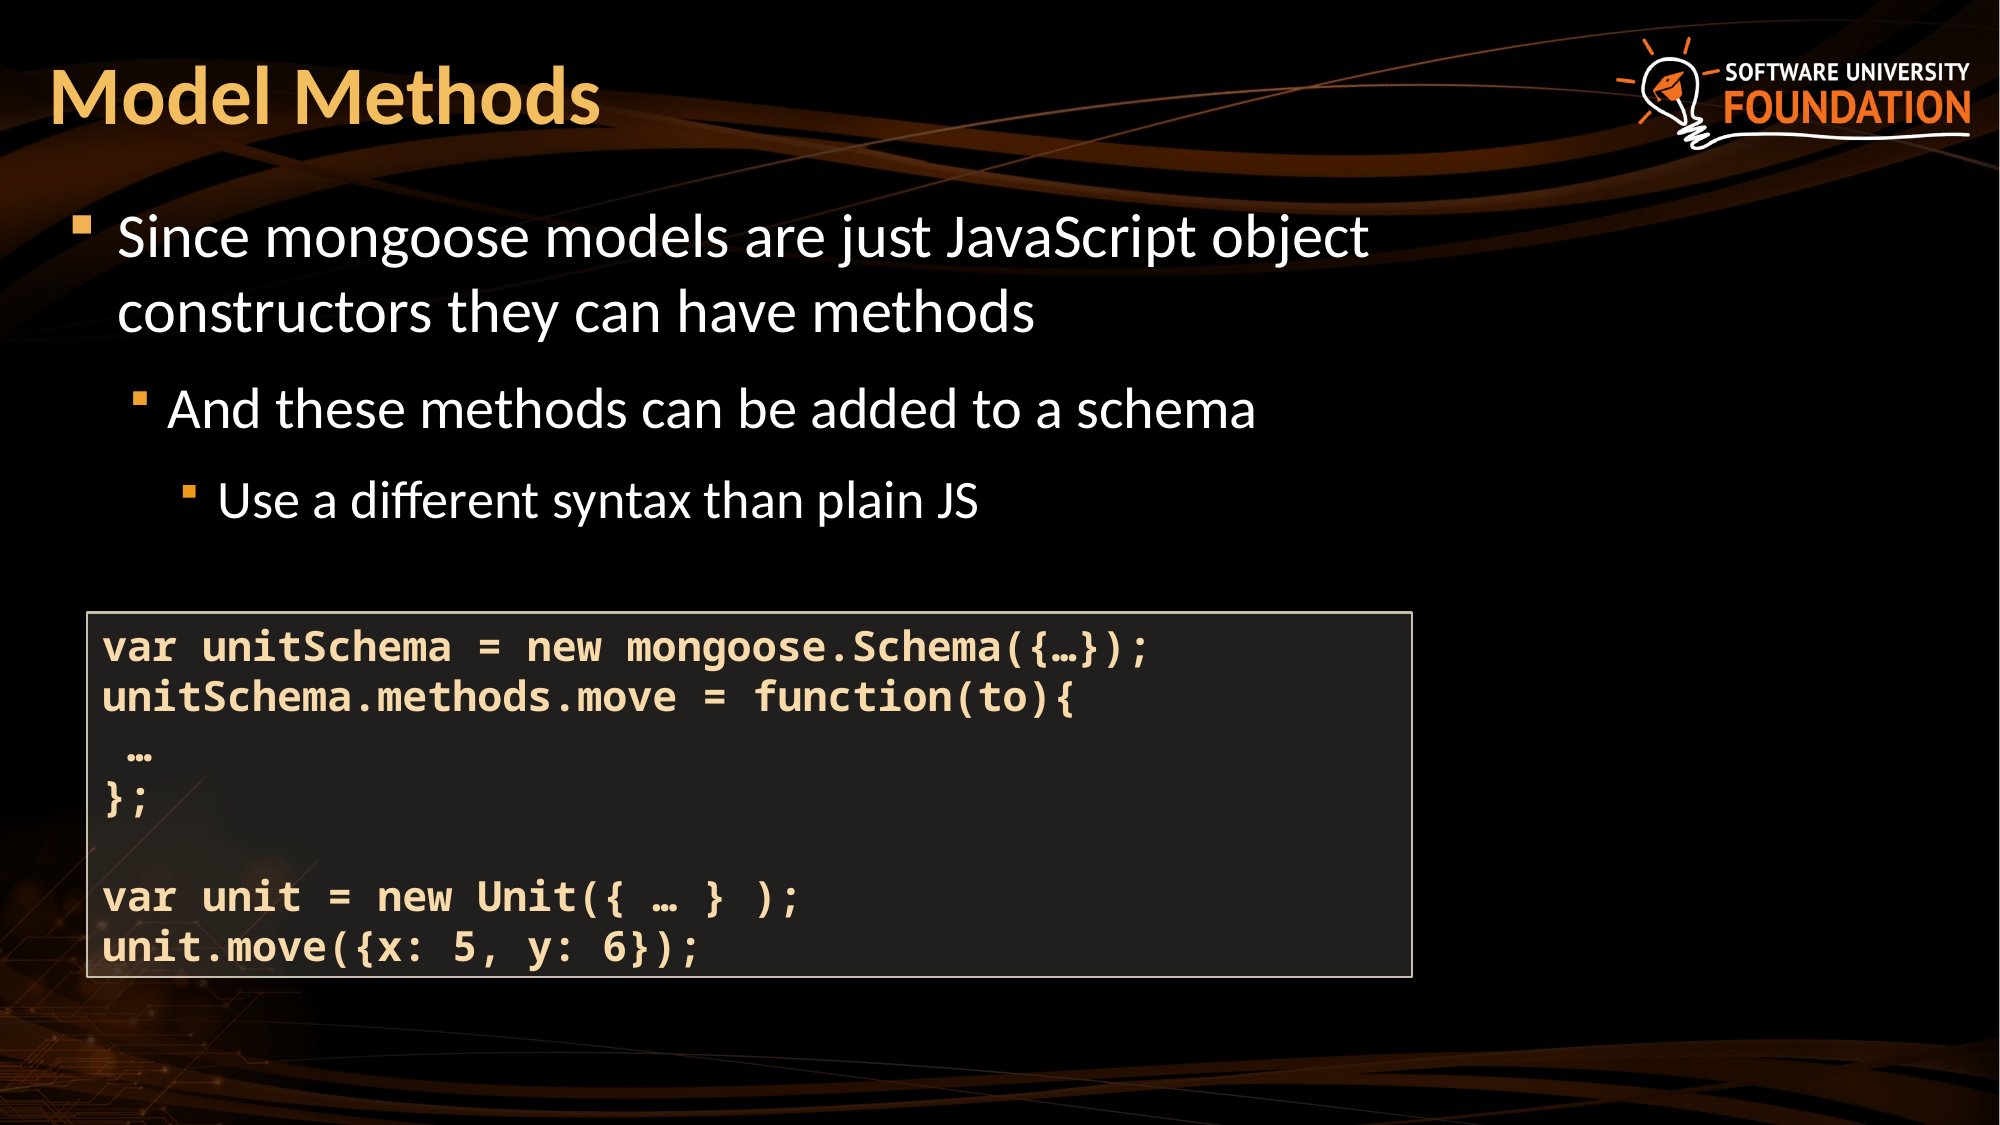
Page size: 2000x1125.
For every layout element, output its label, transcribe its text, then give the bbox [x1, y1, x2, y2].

picture [0, 0, 2000, 1125]
list Since mongoose models are just JavaScript object constructors they can have methods And these methods can be added to a schema Use a different syntax than plain JS [49, 188, 1714, 1125]
text_box var unitSchema = new mongoose.Schema({…}); unitSchema.methods.move = function(to){ … }; var unit = new Unit({ … } ); unit.move({x: 5, y: 6}); [87, 612, 1413, 978]
title Model Methods [30, 6, 1602, 189]
